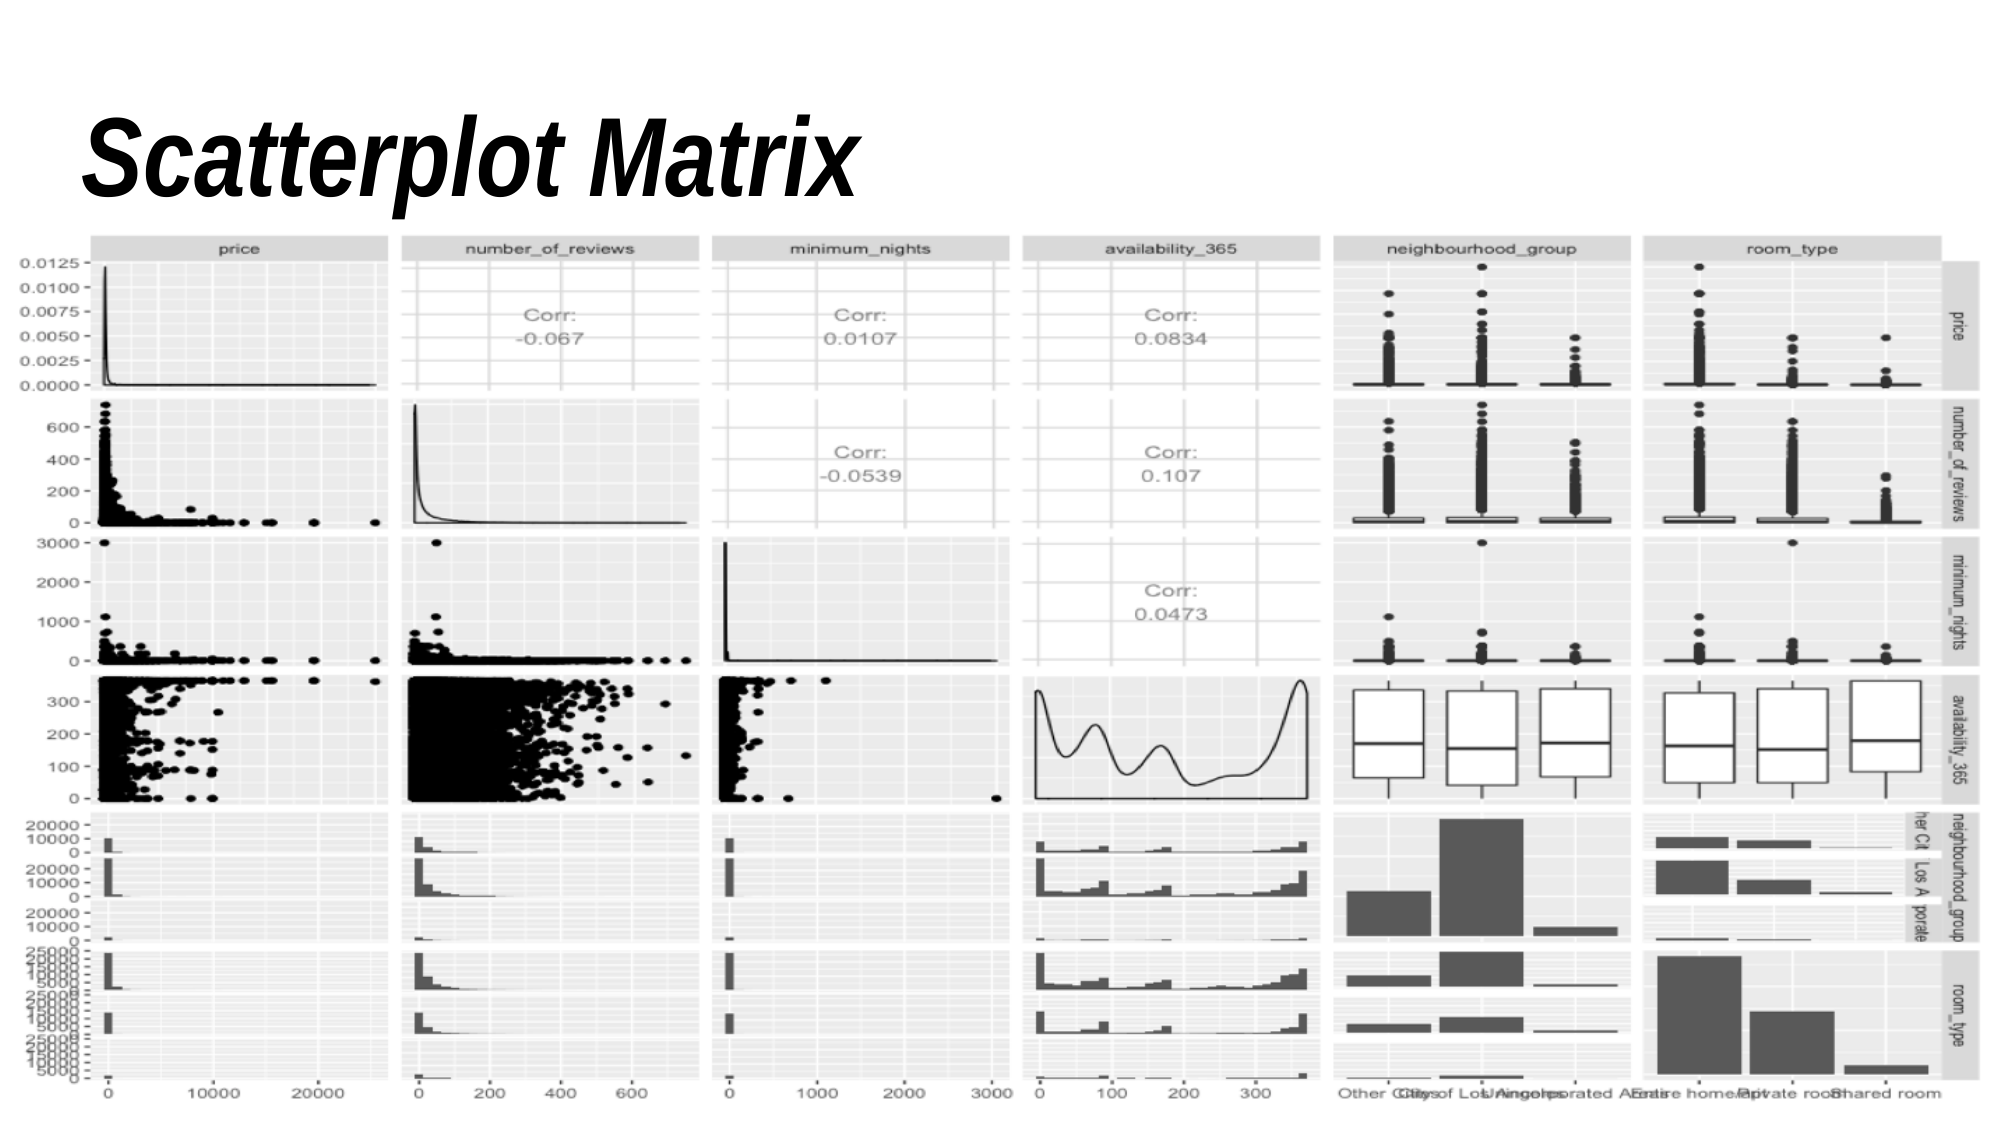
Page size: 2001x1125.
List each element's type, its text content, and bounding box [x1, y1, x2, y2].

title Scatterplot Matrix [66, 72, 1792, 229]
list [0, 229, 2000, 1114]
